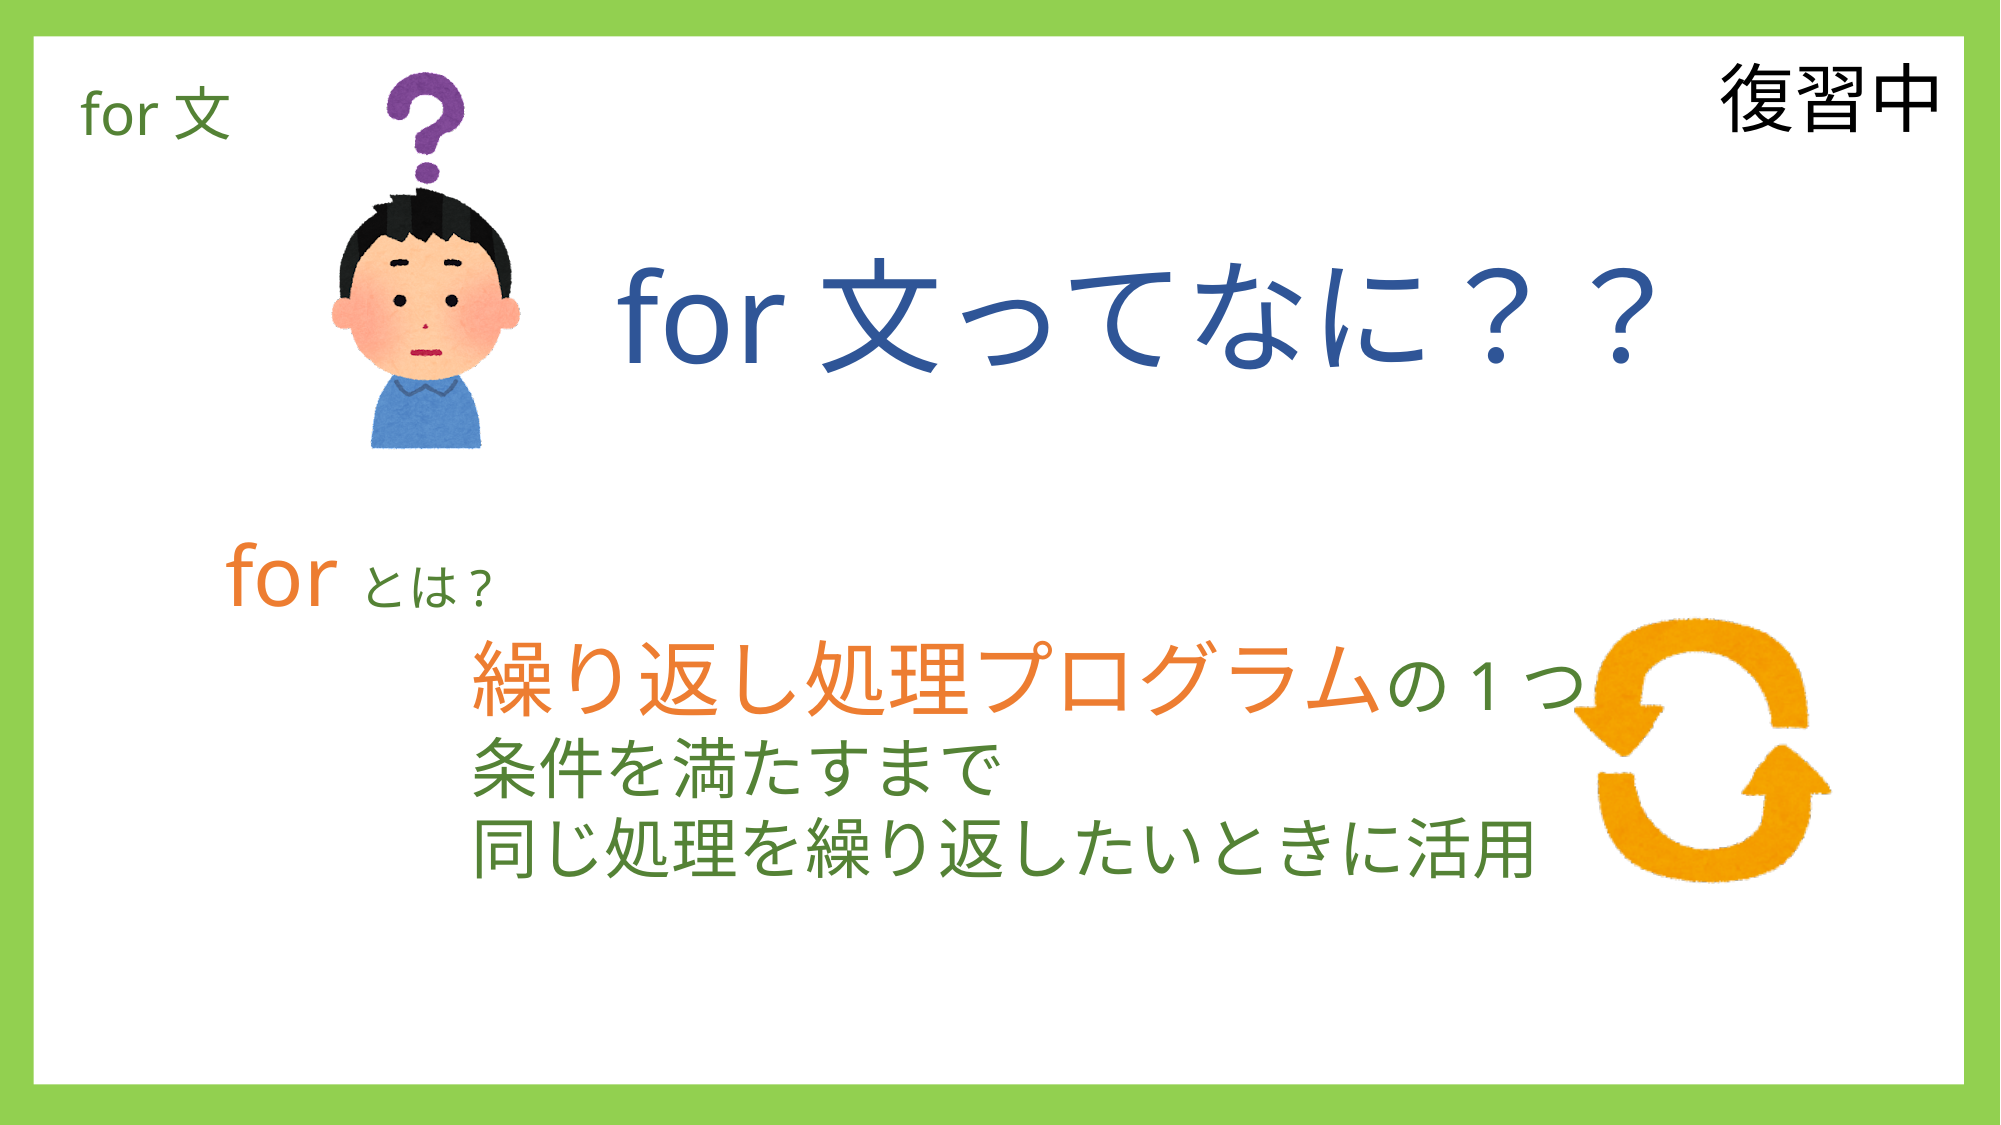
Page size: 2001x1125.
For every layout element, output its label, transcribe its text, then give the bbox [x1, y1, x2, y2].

picture [269, 68, 585, 456]
text_box forとは? [210, 516, 508, 631]
text_box 繰り返し処理プログラムの1つ 条件を満たすまで 同じ処理を繰り返したいときに活用 [456, 619, 1559, 895]
text_box 復習中 [1704, 44, 1960, 150]
text_box for文 [65, 69, 247, 155]
text_box for文ってなに？？ [601, 231, 1701, 396]
picture [1559, 603, 1847, 898]
